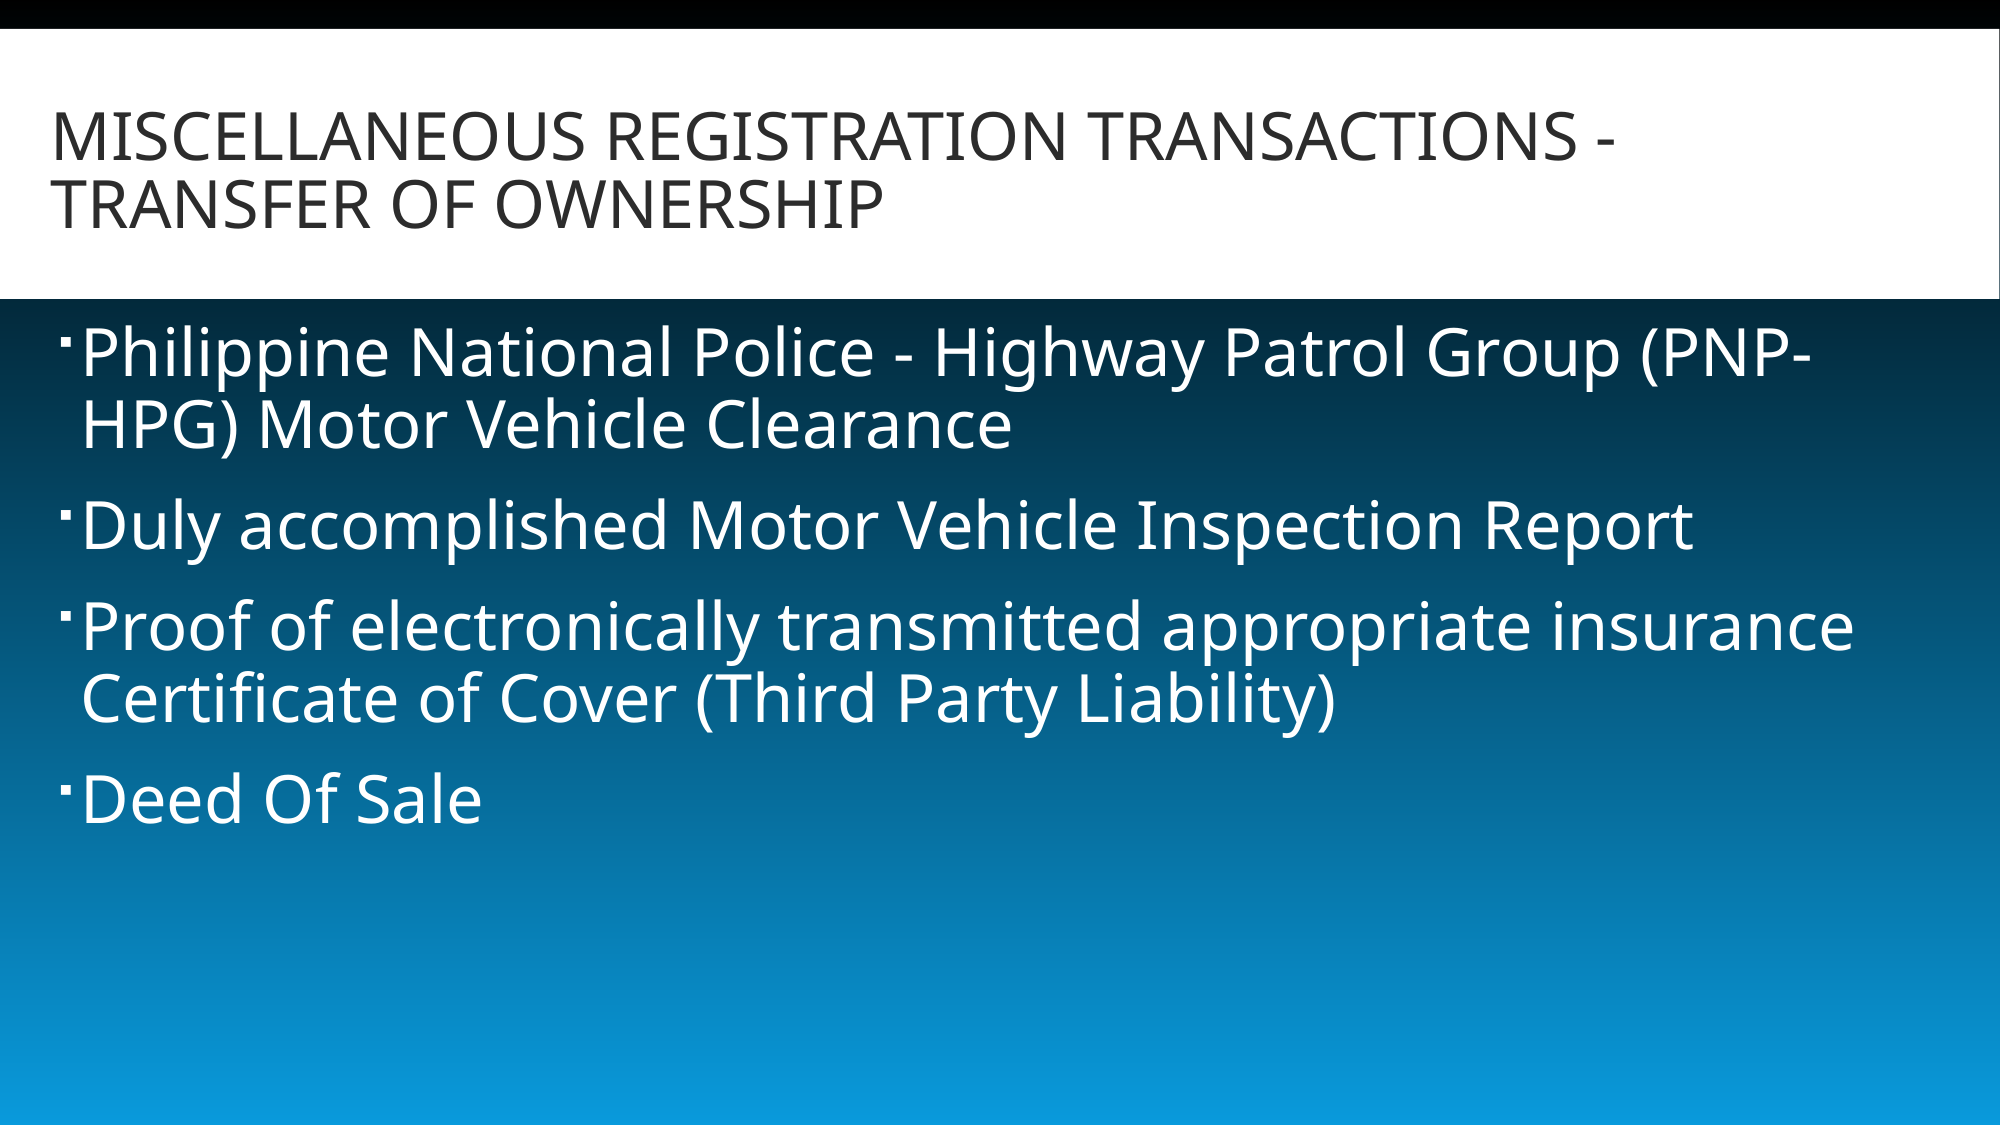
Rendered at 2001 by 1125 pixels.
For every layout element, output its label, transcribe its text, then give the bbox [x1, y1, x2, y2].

list Philippine National Police - Highway Patrol Group (PNP-HPG) Motor Vehicle Clearance Duly accomplished Motor Vehicle Inspection Report Proof of electronically transmitted appropriate insurance Certificate of Cover (Third Party Liability) Deed Of Sale [35, 310, 1956, 1125]
title MISCELLANEOUS REGISTRATION TRANSACTIONS - TRANSFER OF OWNERSHIP [35, 76, 2000, 273]
